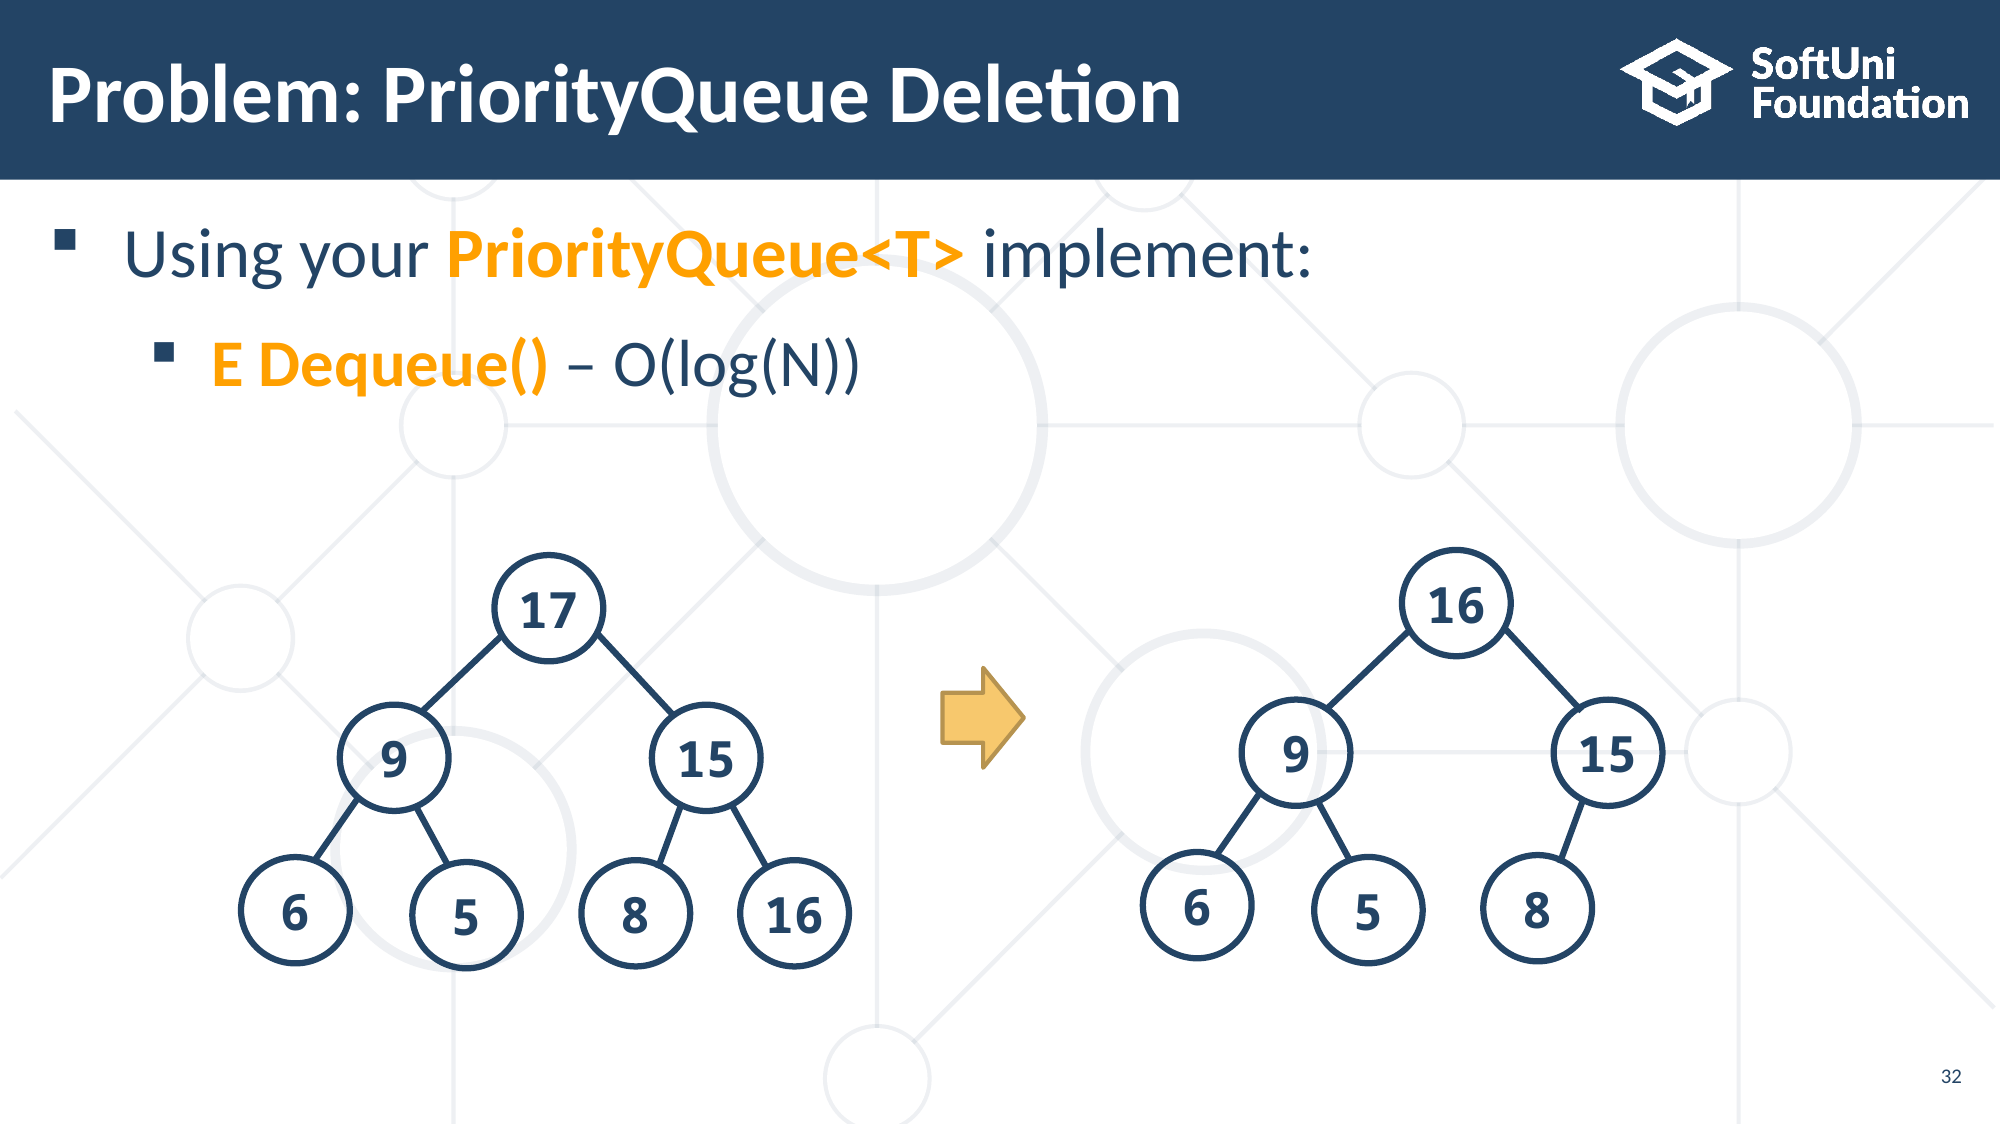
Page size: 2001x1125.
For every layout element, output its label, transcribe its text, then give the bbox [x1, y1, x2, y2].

list Using your PriorityQueue<T> implement: E Dequeue() – O(log(N)) [31, 196, 1970, 1050]
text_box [240, 554, 850, 969]
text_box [1142, 549, 1663, 964]
slide_number 32 [1897, 1049, 1968, 1101]
title Problem: PriorityQueue Deletion [31, 16, 1591, 162]
picture [1619, 38, 1968, 126]
text_box [940, 665, 1026, 770]
